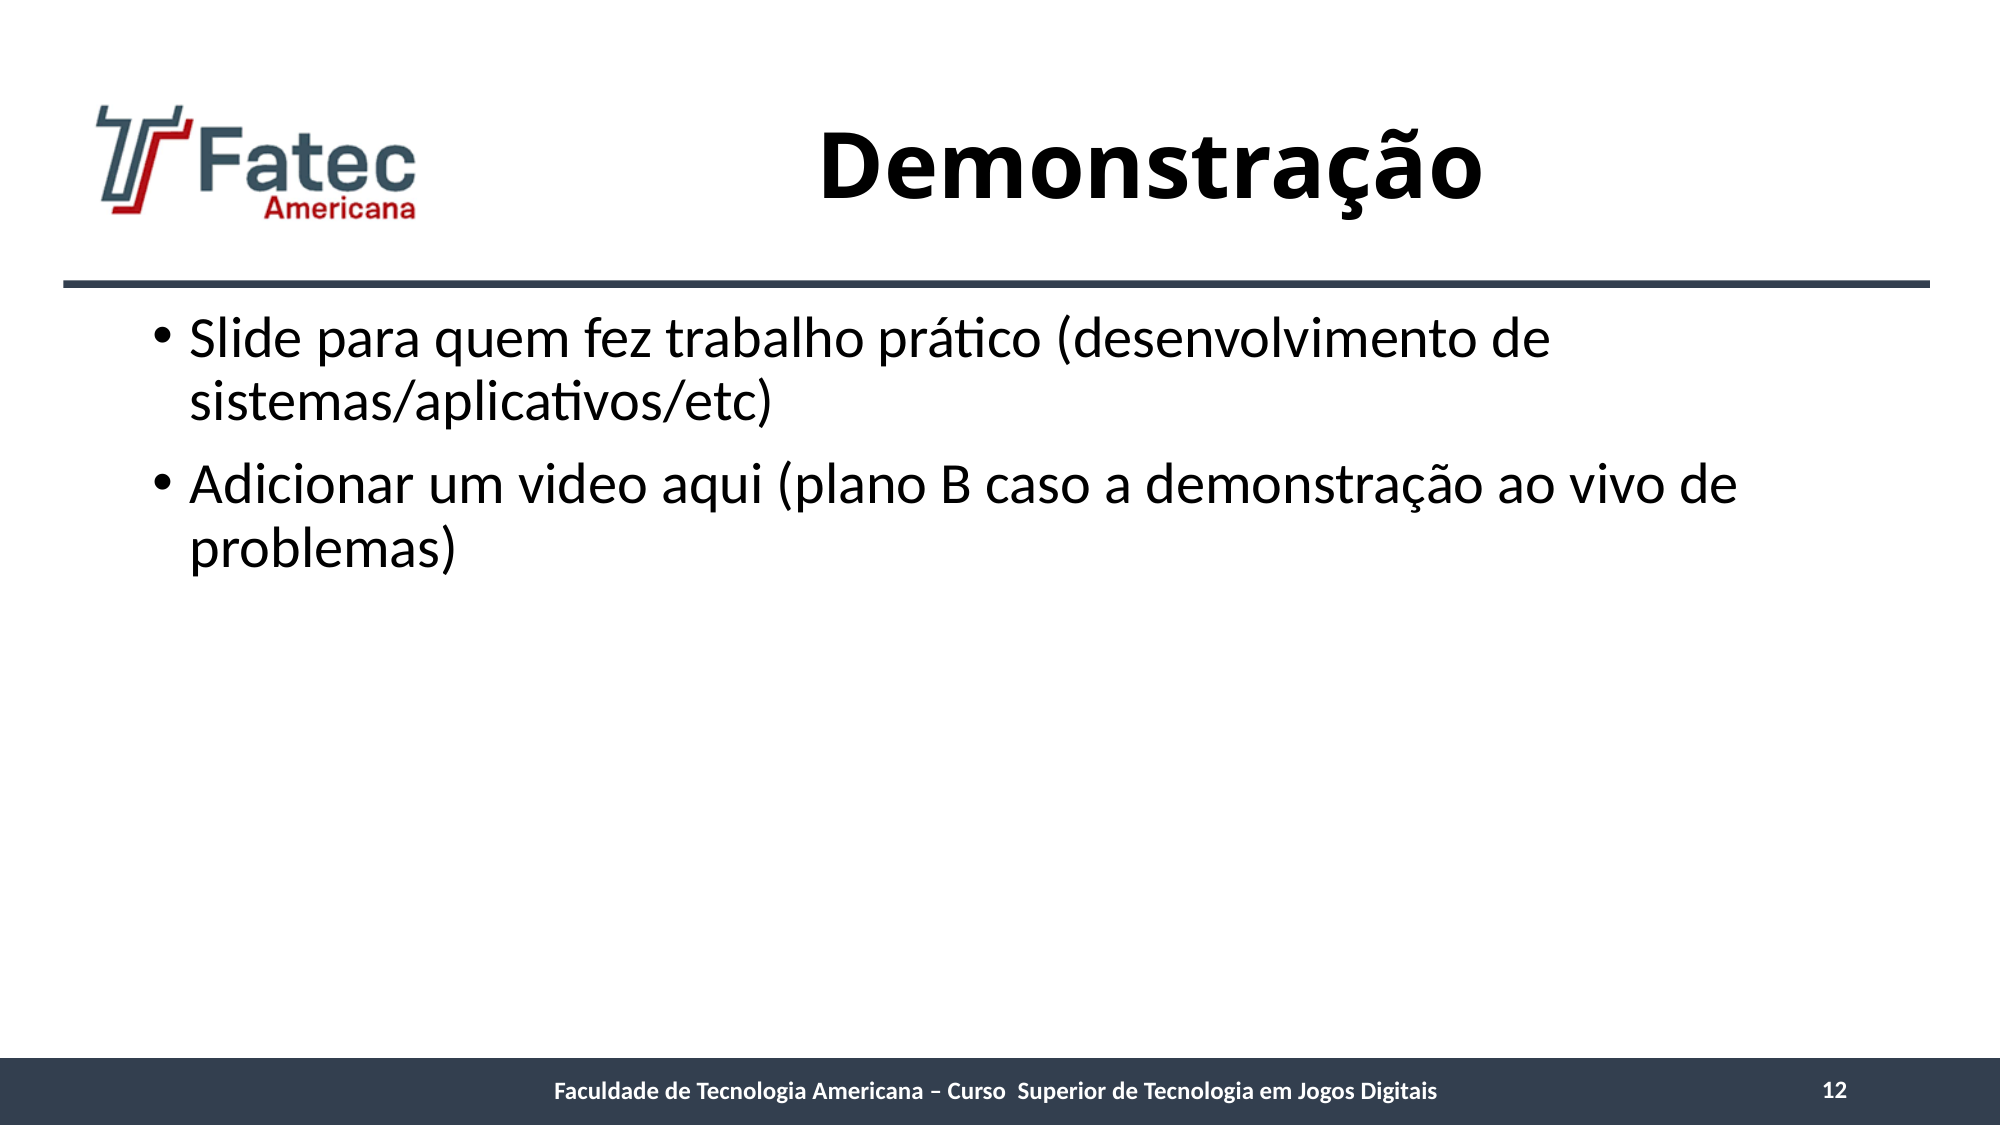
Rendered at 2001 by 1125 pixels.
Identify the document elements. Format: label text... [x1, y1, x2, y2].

footer Faculdade de Tecnologia Americana – Curso Superior de Tecnologia em Jogos Digitais [439, 1059, 1555, 1120]
slide_number 12 [1412, 1058, 1863, 1118]
list Slide para quem fez trabalho prático (desenvolvimento de sistemas/aplicativos/etc) Adicionar um video aqui (plano B caso a demonstração ao vivo de problemas) [137, 299, 1863, 1014]
picture [63, 88, 435, 236]
title Demonstração [439, 59, 1863, 278]
